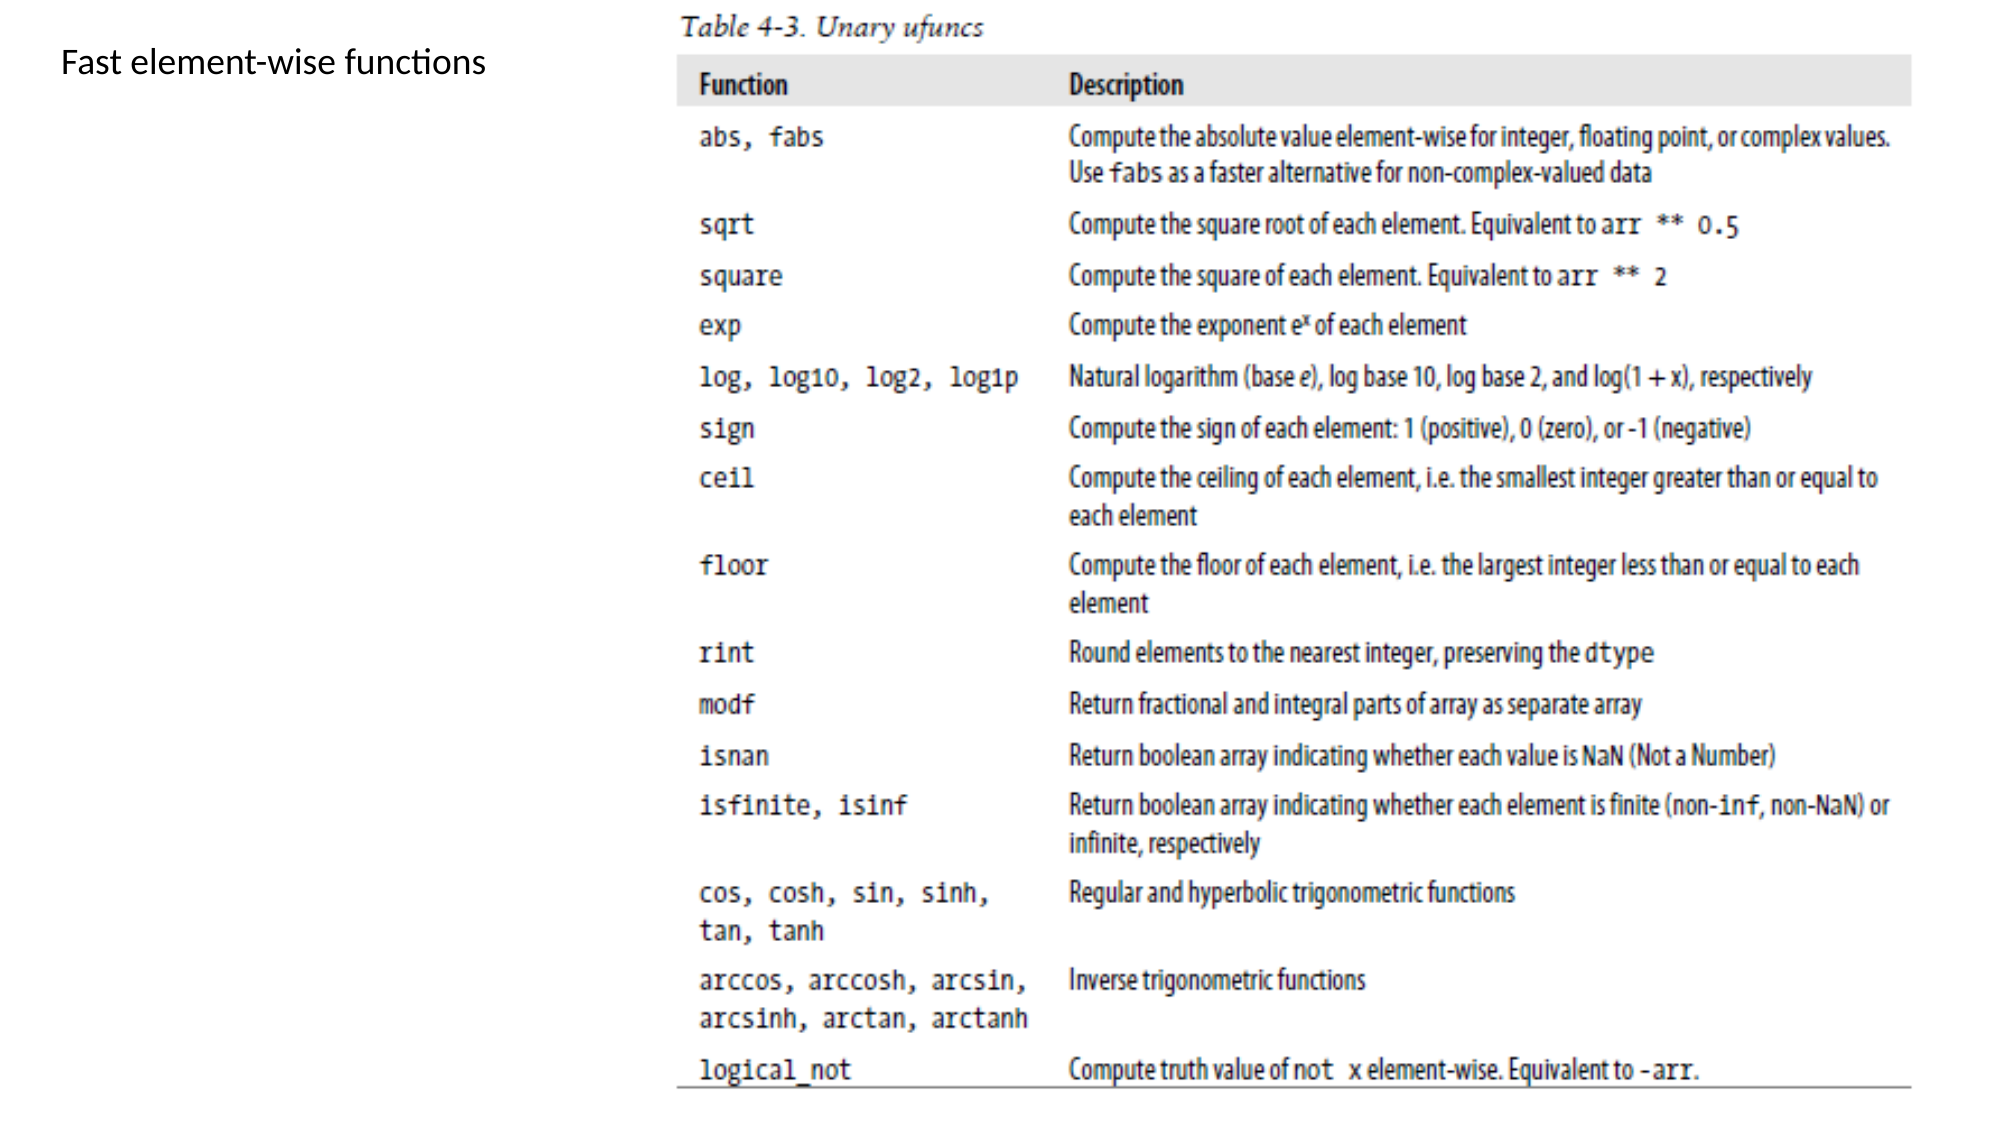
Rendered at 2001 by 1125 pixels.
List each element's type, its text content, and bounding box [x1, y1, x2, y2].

text_box Fast element-wise functions [46, 29, 502, 90]
picture [673, 0, 1939, 1107]
